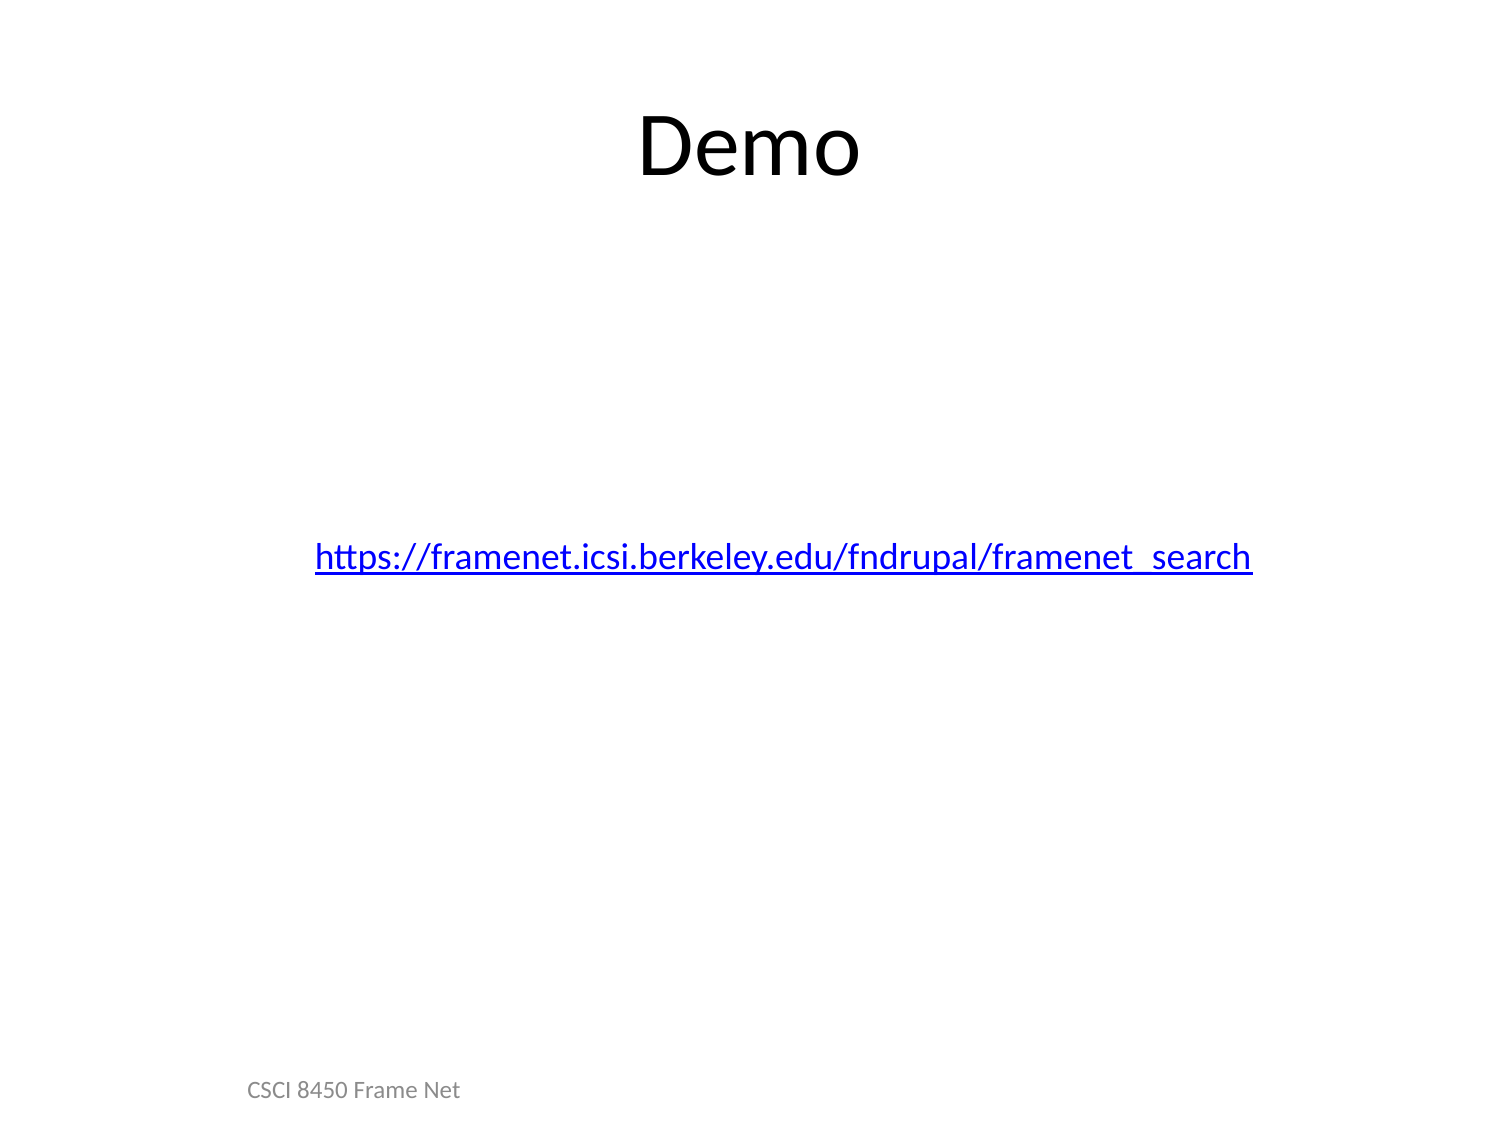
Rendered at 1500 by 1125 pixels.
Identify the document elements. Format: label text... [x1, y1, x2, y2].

text_box https://framenet.icsi.berkeley.edu/fndrupal/framenet_search [300, 524, 1325, 630]
title Demo [75, 45, 1425, 233]
footer CSCI 8450 Frame Net [75, 1065, 634, 1112]
